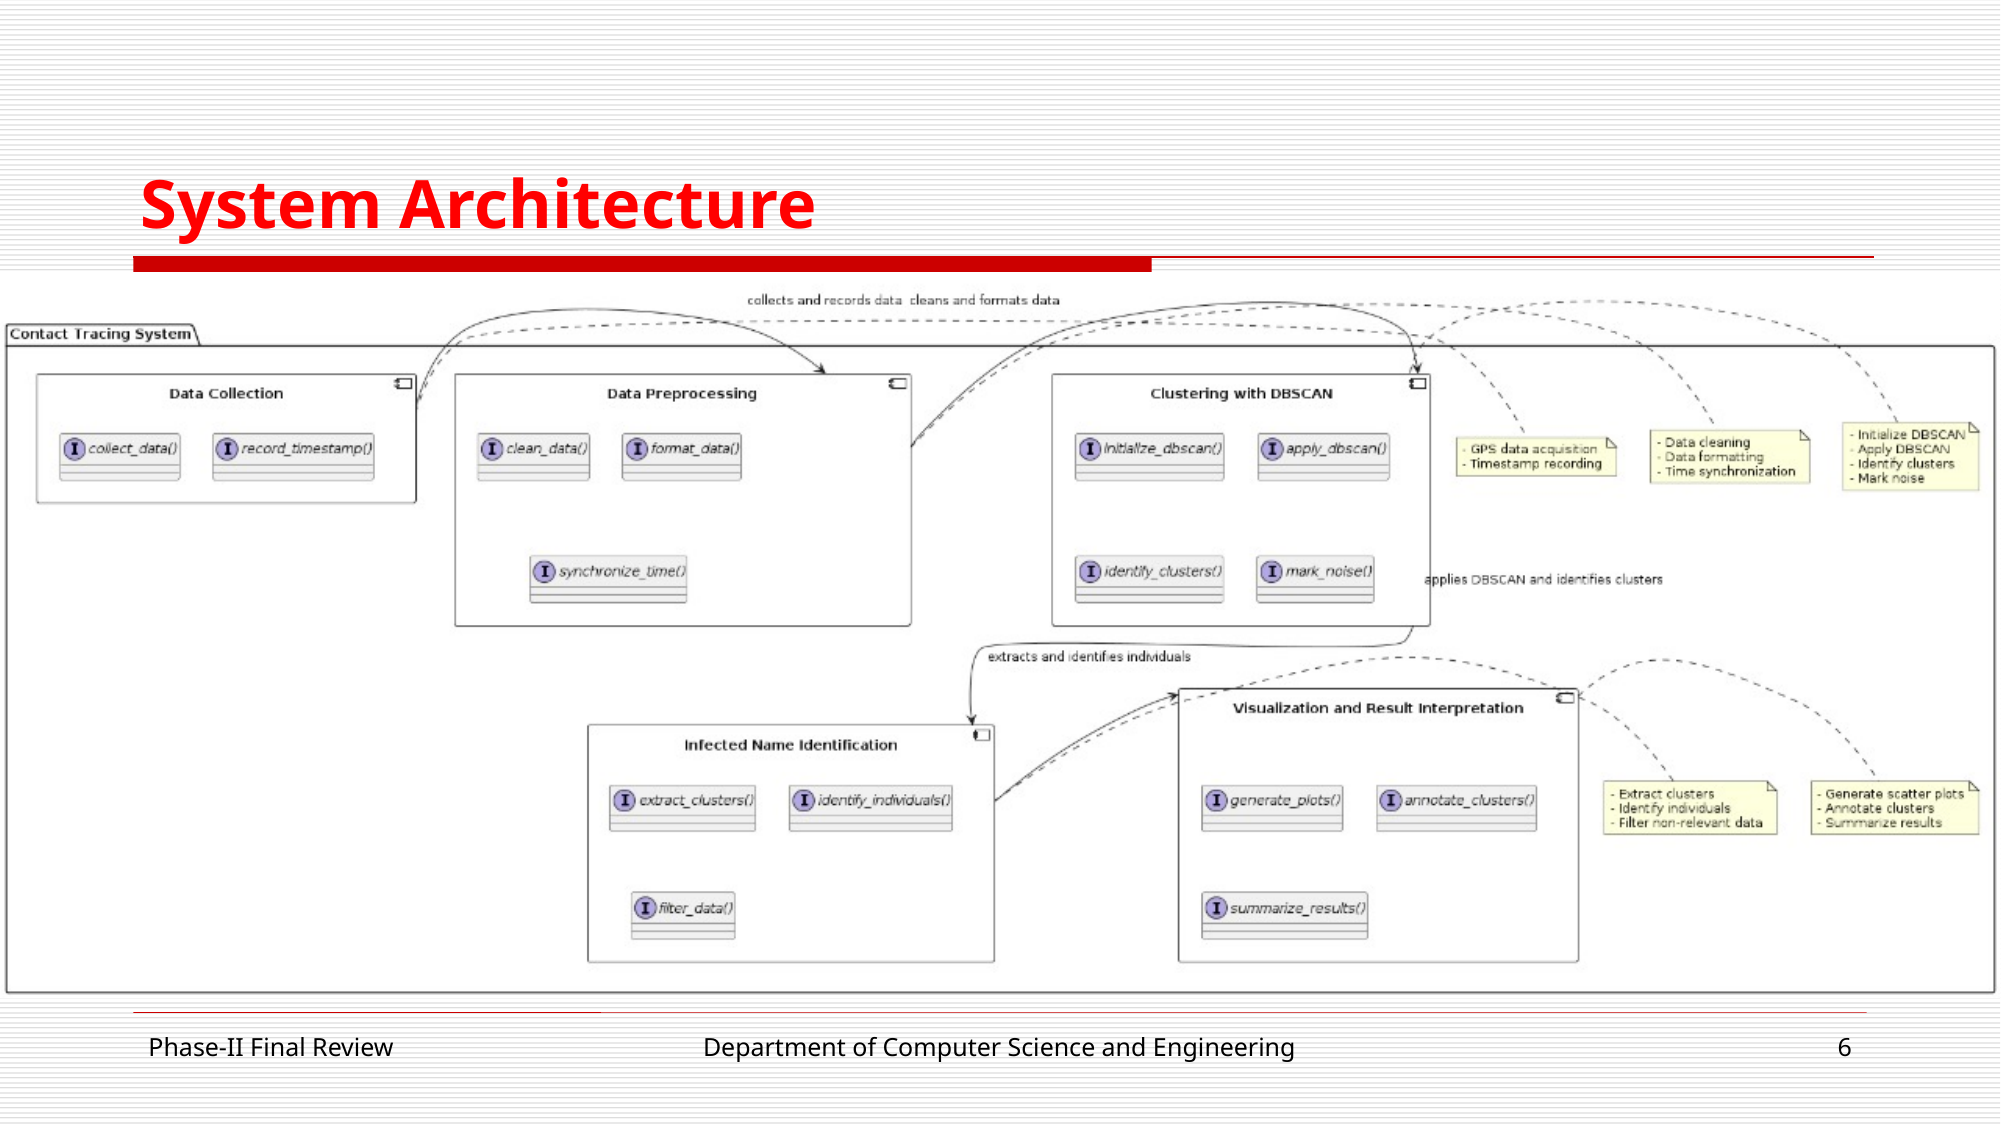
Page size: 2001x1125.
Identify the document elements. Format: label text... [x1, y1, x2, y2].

slide_number 6 [1433, 1024, 1867, 1103]
slide_number Phase-II Final Review [133, 1024, 567, 1103]
footer Department of Computer Science and Engineering [683, 1024, 1317, 1103]
title System Architecture [125, 50, 1876, 250]
picture [0, 0, 2001, 1125]
